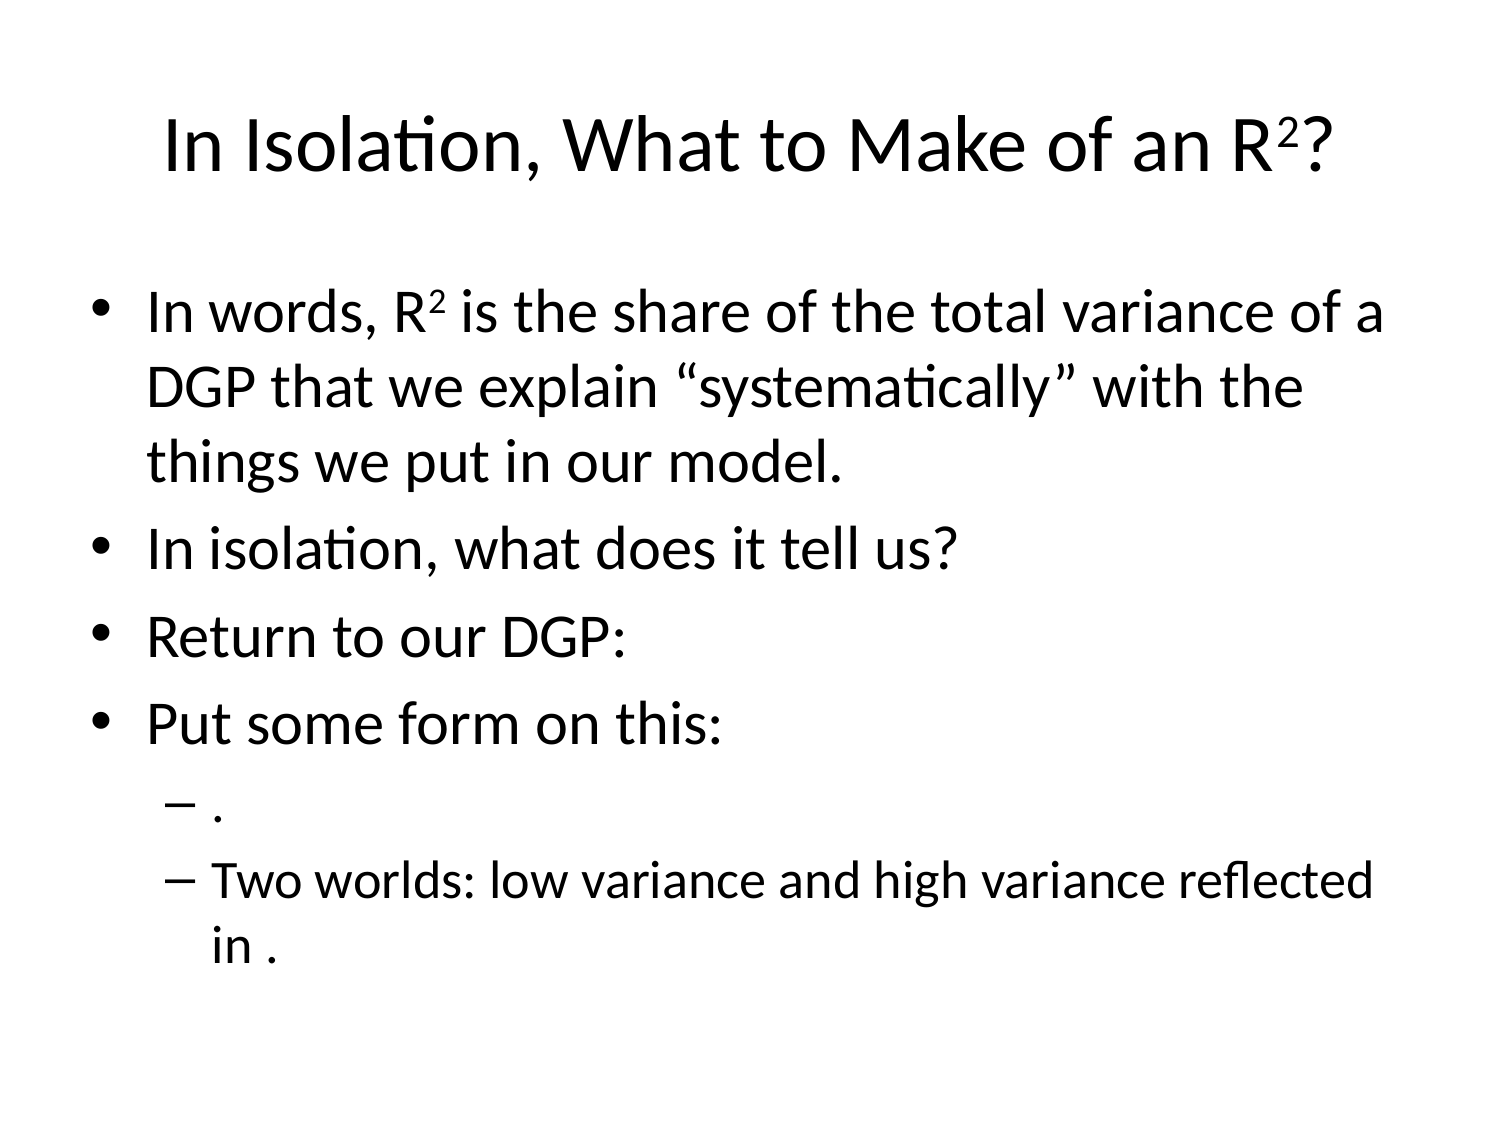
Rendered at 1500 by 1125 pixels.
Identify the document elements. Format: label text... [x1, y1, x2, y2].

title In Isolation, What to Make of an R2? [75, 45, 1425, 233]
